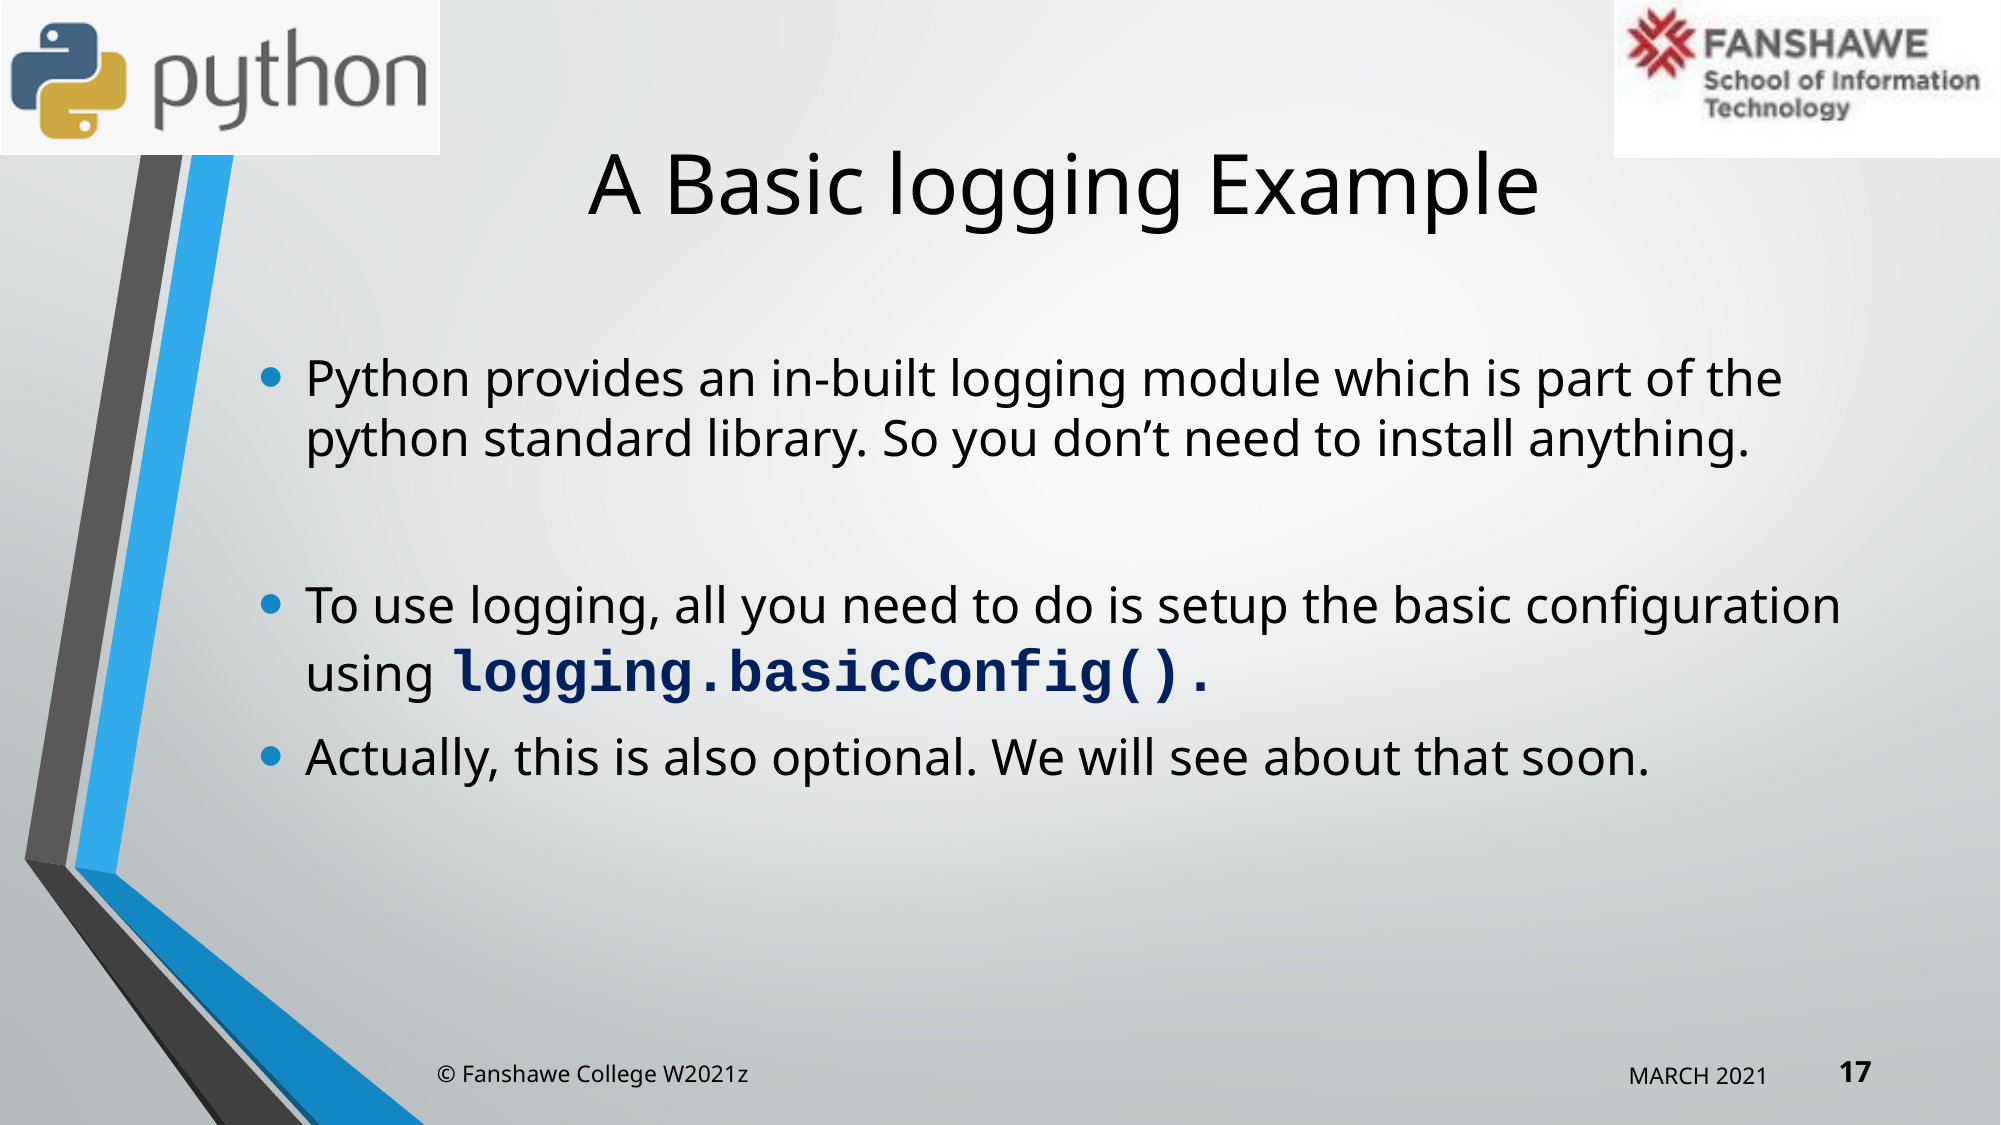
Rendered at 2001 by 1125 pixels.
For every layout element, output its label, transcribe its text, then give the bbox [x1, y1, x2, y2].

slide_number 17 [1796, 1043, 1887, 1103]
footer © Fanshawe College W2021z [421, 1045, 1585, 1106]
title A Basic logging Example [243, 112, 1887, 250]
picture [1614, 0, 2000, 158]
list Python provides an in-built logging module which is part of the python standard library. So you don’t need to install anything. To use logging, all you need to do is setup the basic configuration using logging.basicConfig(). Actually, this is also optional. We will see about that soon. [243, 264, 1887, 950]
picture [0, 0, 440, 155]
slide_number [1596, 1045, 1784, 1106]
